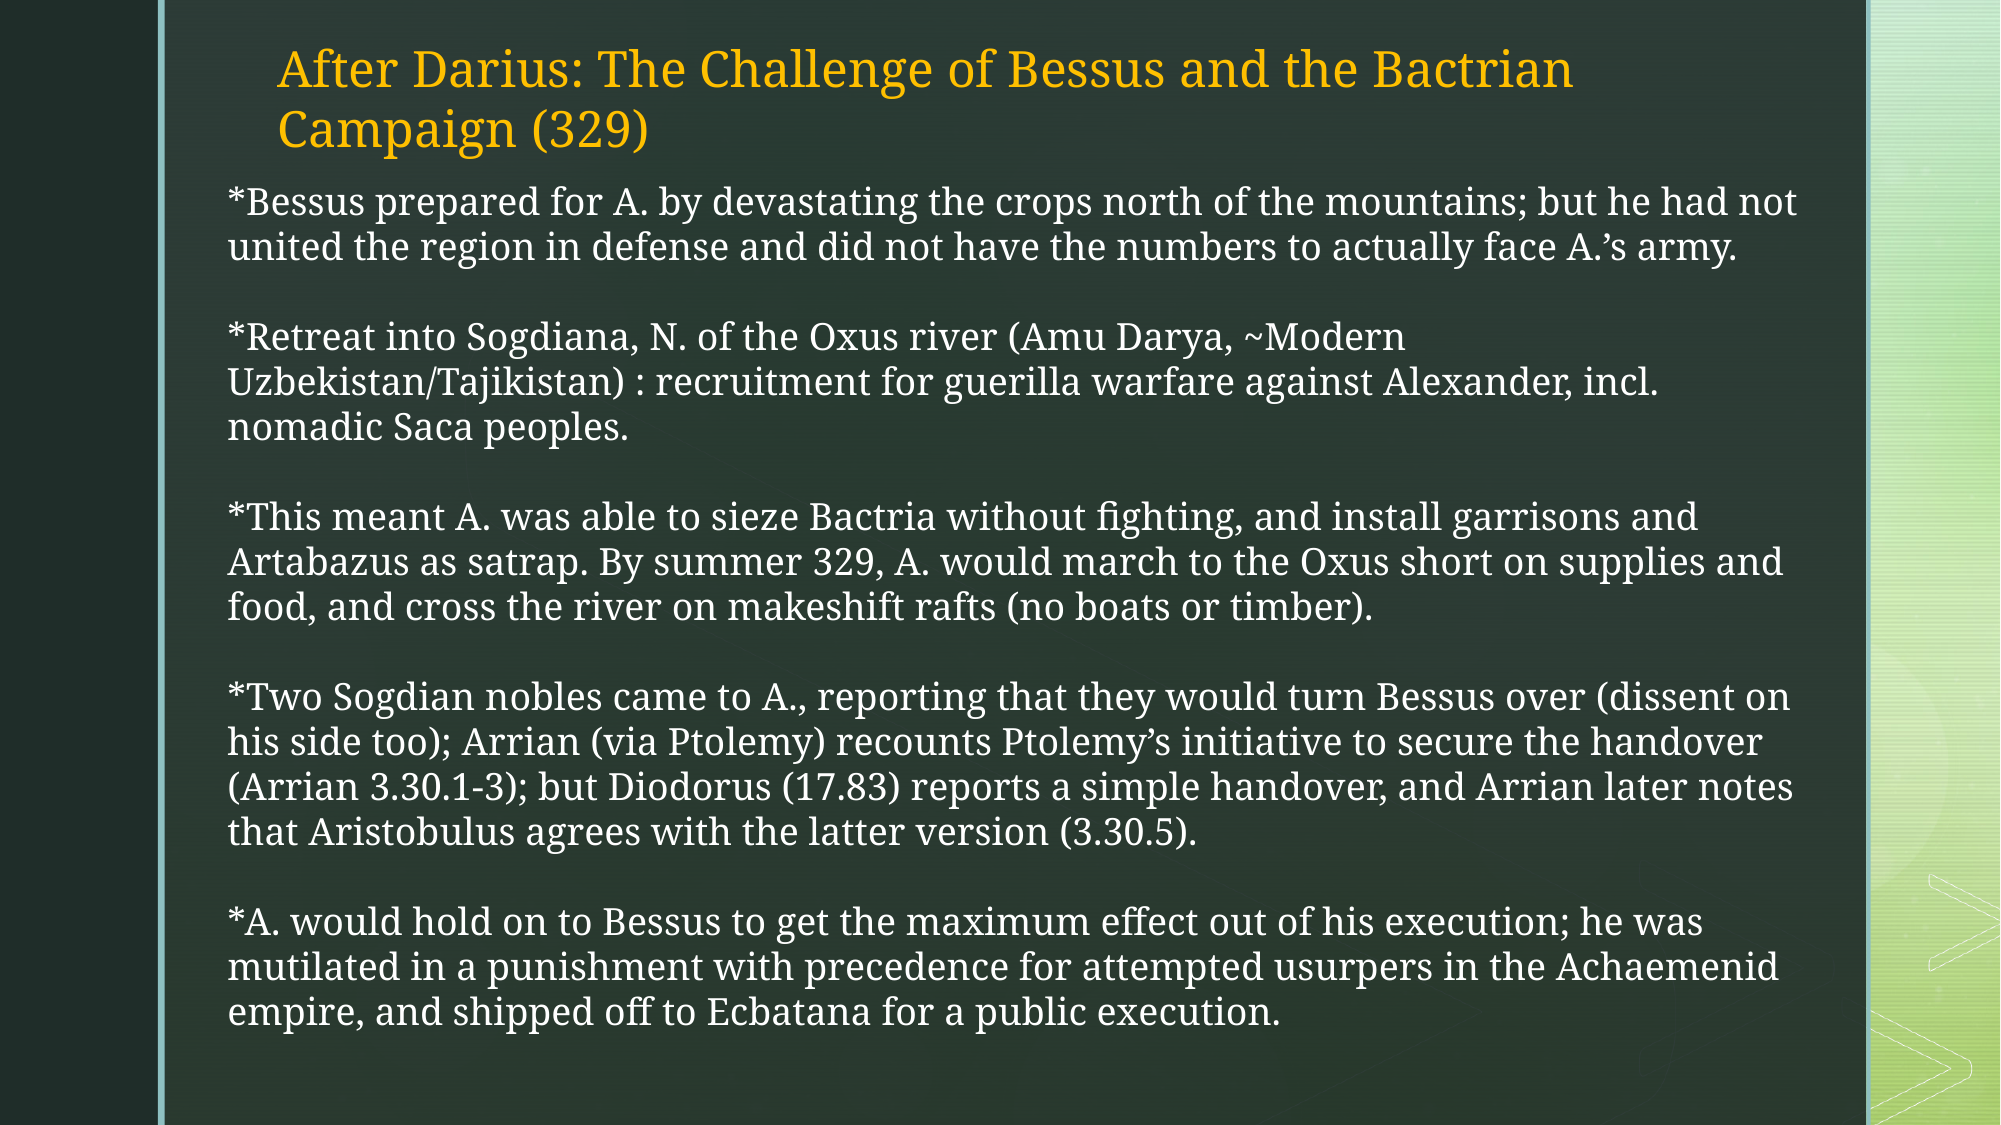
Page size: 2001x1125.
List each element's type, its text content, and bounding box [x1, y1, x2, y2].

text_box *Bessus prepared for A. by devastating the crops north of the mountains; but he had not united the region in defense and did not have the numbers to actually face A.’s army. *Retreat into Sogdiana, N. of the Oxus river (Amu Darya, ~Modern Uzbekistan/Tajikistan) : recruitment for guerilla warfare against Alexander, incl. nomadic Saca peoples. *This meant A. was able to sieze Bactria without fighting, and install garrisons and Artabazus as satrap. By summer 329, A. would march to the Oxus short on supplies and food, and cross the river on makeshift rafts (no boats or timber). *Two Sogdian nobles came to A., reporting that they would turn Bessus over (dissent on his side too); Arrian (via Ptolemy) recounts Ptolemy’s initiative to secure the handover (Arrian 3.30.1-3); but Diodorus (17.83) reports a simple handover, and Arrian later notes that Aristobulus agrees with the latter version (3.30.5). *A. would hold on to Bessus to get the maximum effect out of his execution; he was mutilated in a punishment with precedence for attempted usurpers in the Achaemenid empire, and shipped off to Ecbatana for a public execution. [212, 170, 1823, 1125]
picture [1871, 0, 2001, 1125]
text_box After Darius: The Challenge of Bessus and the Bactrian Campaign (329) [263, 30, 1838, 165]
